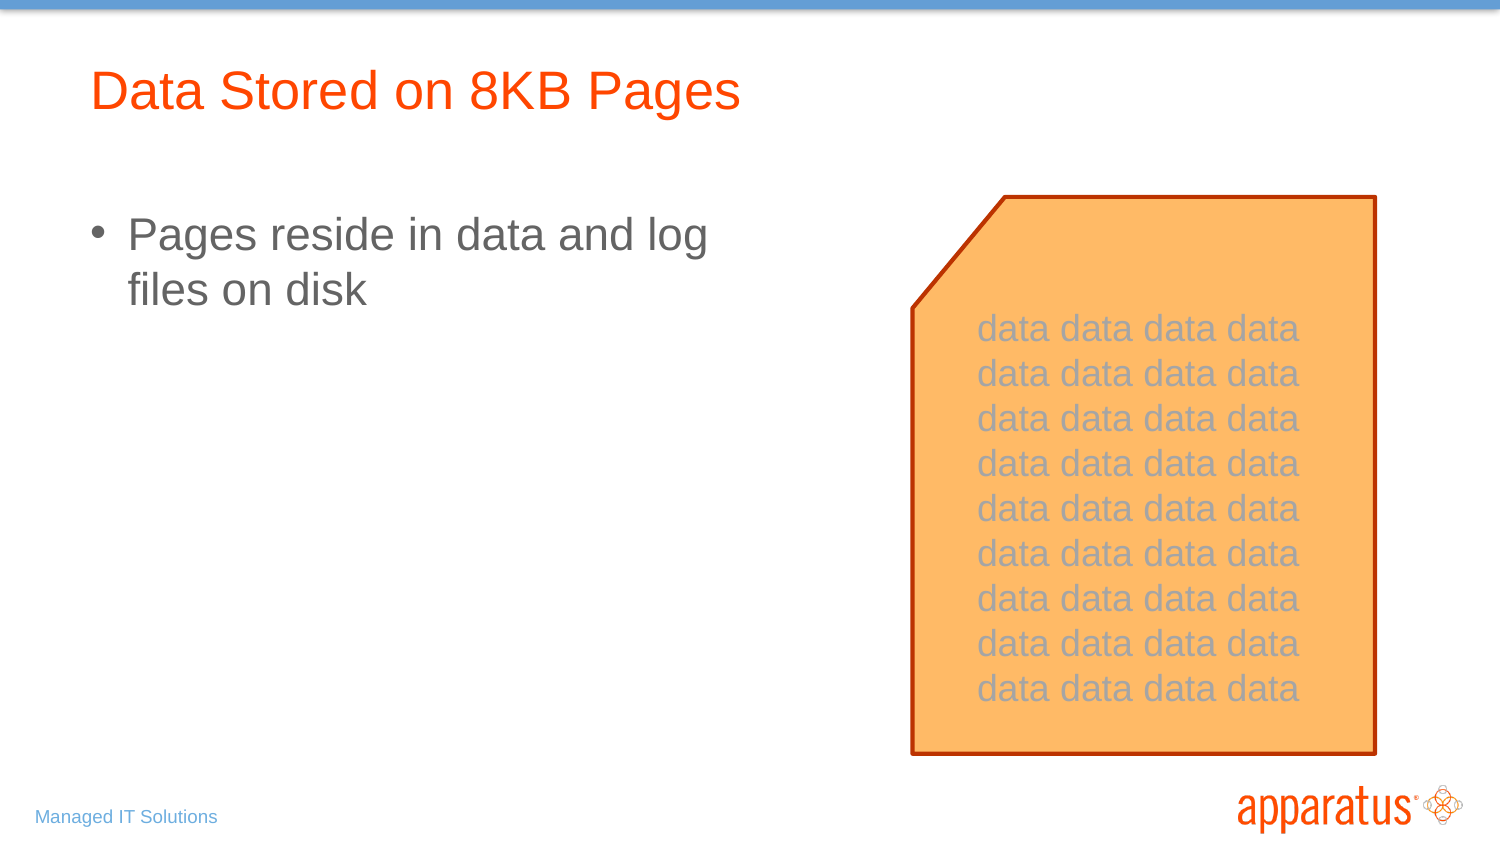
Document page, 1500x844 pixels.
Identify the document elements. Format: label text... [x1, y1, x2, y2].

picture [1237, 784, 1463, 834]
text_box [910, 194, 1378, 756]
title Data Stored on 8KB Pages [75, 47, 1425, 160]
text_box data data data data data data data data data data data data data data data data data data data data data data data data data data data data data data data data data data data data [962, 296, 1325, 717]
list Pages reside in data and log files on disk [75, 196, 800, 754]
